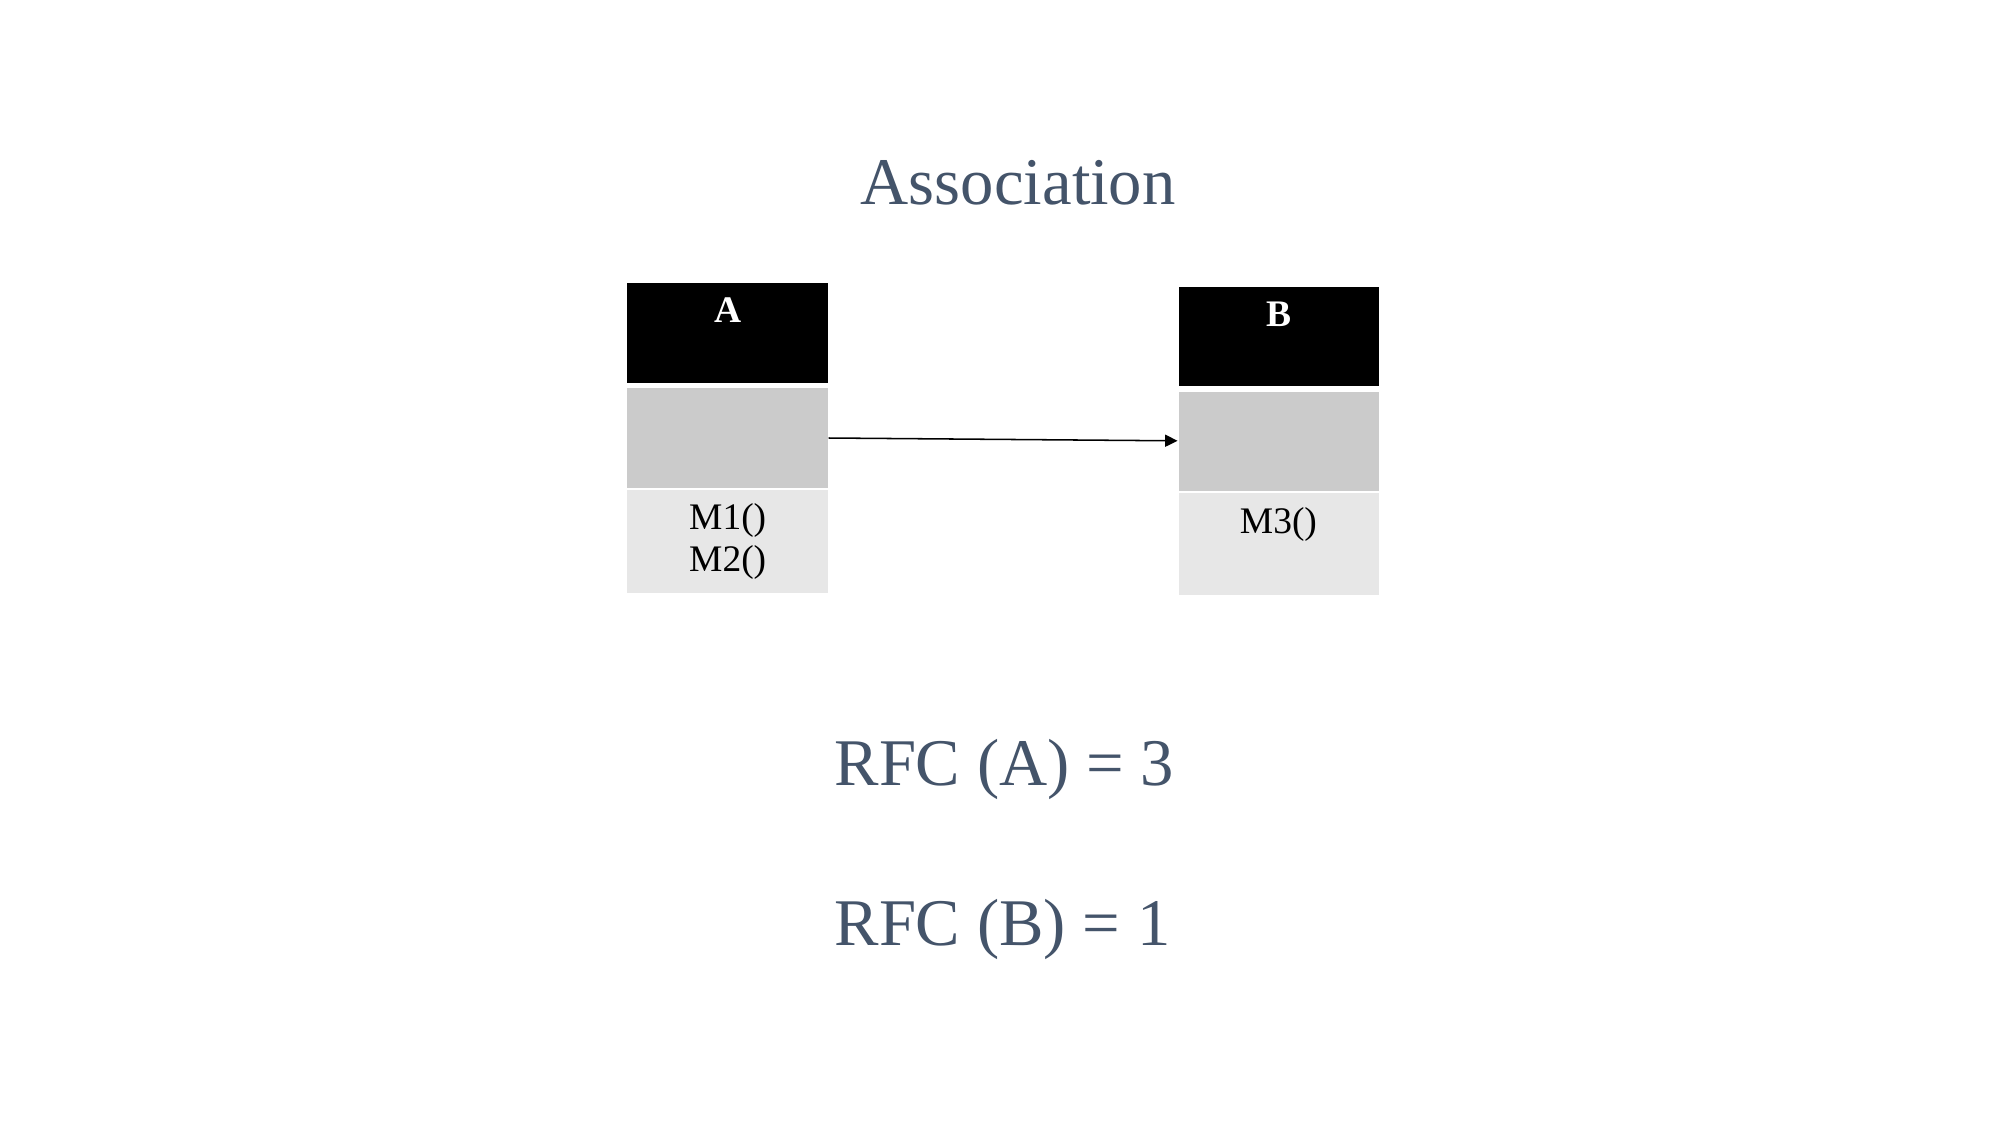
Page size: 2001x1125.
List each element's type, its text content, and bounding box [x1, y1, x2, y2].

table_cell M3() [1179, 493, 1379, 595]
text_box RFC (A) = 3 RFC (B) = 1 [819, 711, 1190, 966]
table_cell [627, 388, 828, 488]
text_box Association [845, 130, 1192, 226]
table_cell [1179, 392, 1379, 491]
table_header B [1179, 287, 1379, 386]
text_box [828, 437, 1178, 441]
table_cell M1() M2() [627, 490, 828, 593]
table_header A [627, 283, 828, 383]
